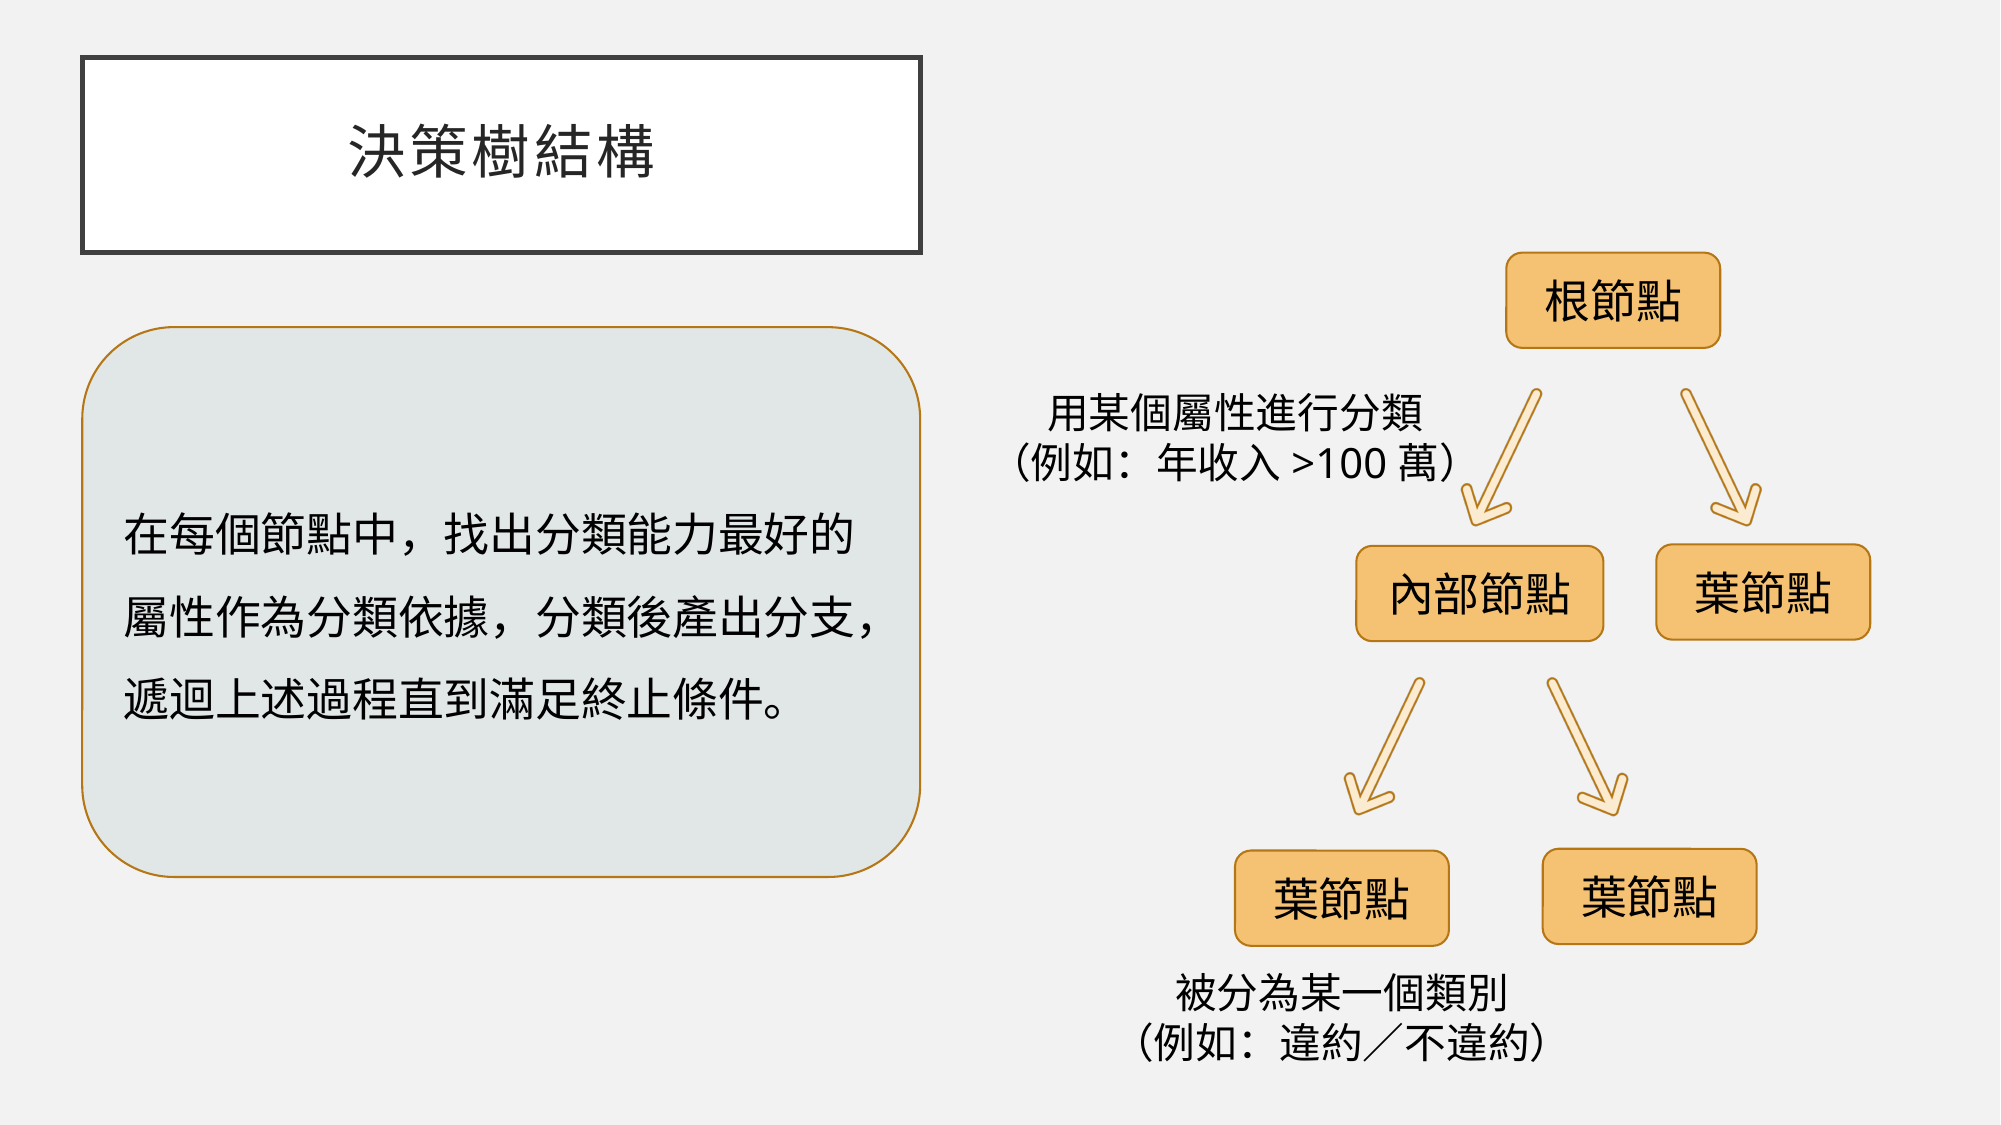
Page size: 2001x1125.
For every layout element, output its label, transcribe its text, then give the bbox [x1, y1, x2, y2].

text_box 在每個節點中，找出分類能力最好的屬性作為分類依據，分類後產出分支，遞迴上述過程直到滿足終止條件。 [81, 326, 922, 879]
text_box 葉節點 [1233, 849, 1450, 947]
picture [1404, 352, 1608, 562]
picture [1614, 352, 1818, 543]
title 決策樹結構 [80, 55, 923, 255]
text_box 被分為某一個類別 （例如：違約／不違約） [1097, 959, 1587, 1075]
picture [1287, 641, 1685, 851]
text_box 內部節點 [1355, 544, 1605, 643]
text_box 葉節點 [1655, 543, 1872, 641]
text_box 葉節點 [1541, 847, 1758, 946]
text_box 用某個屬性進行分類 （例如：年收入>100萬） [974, 379, 1496, 495]
text_box 根節點 [1505, 251, 1722, 349]
